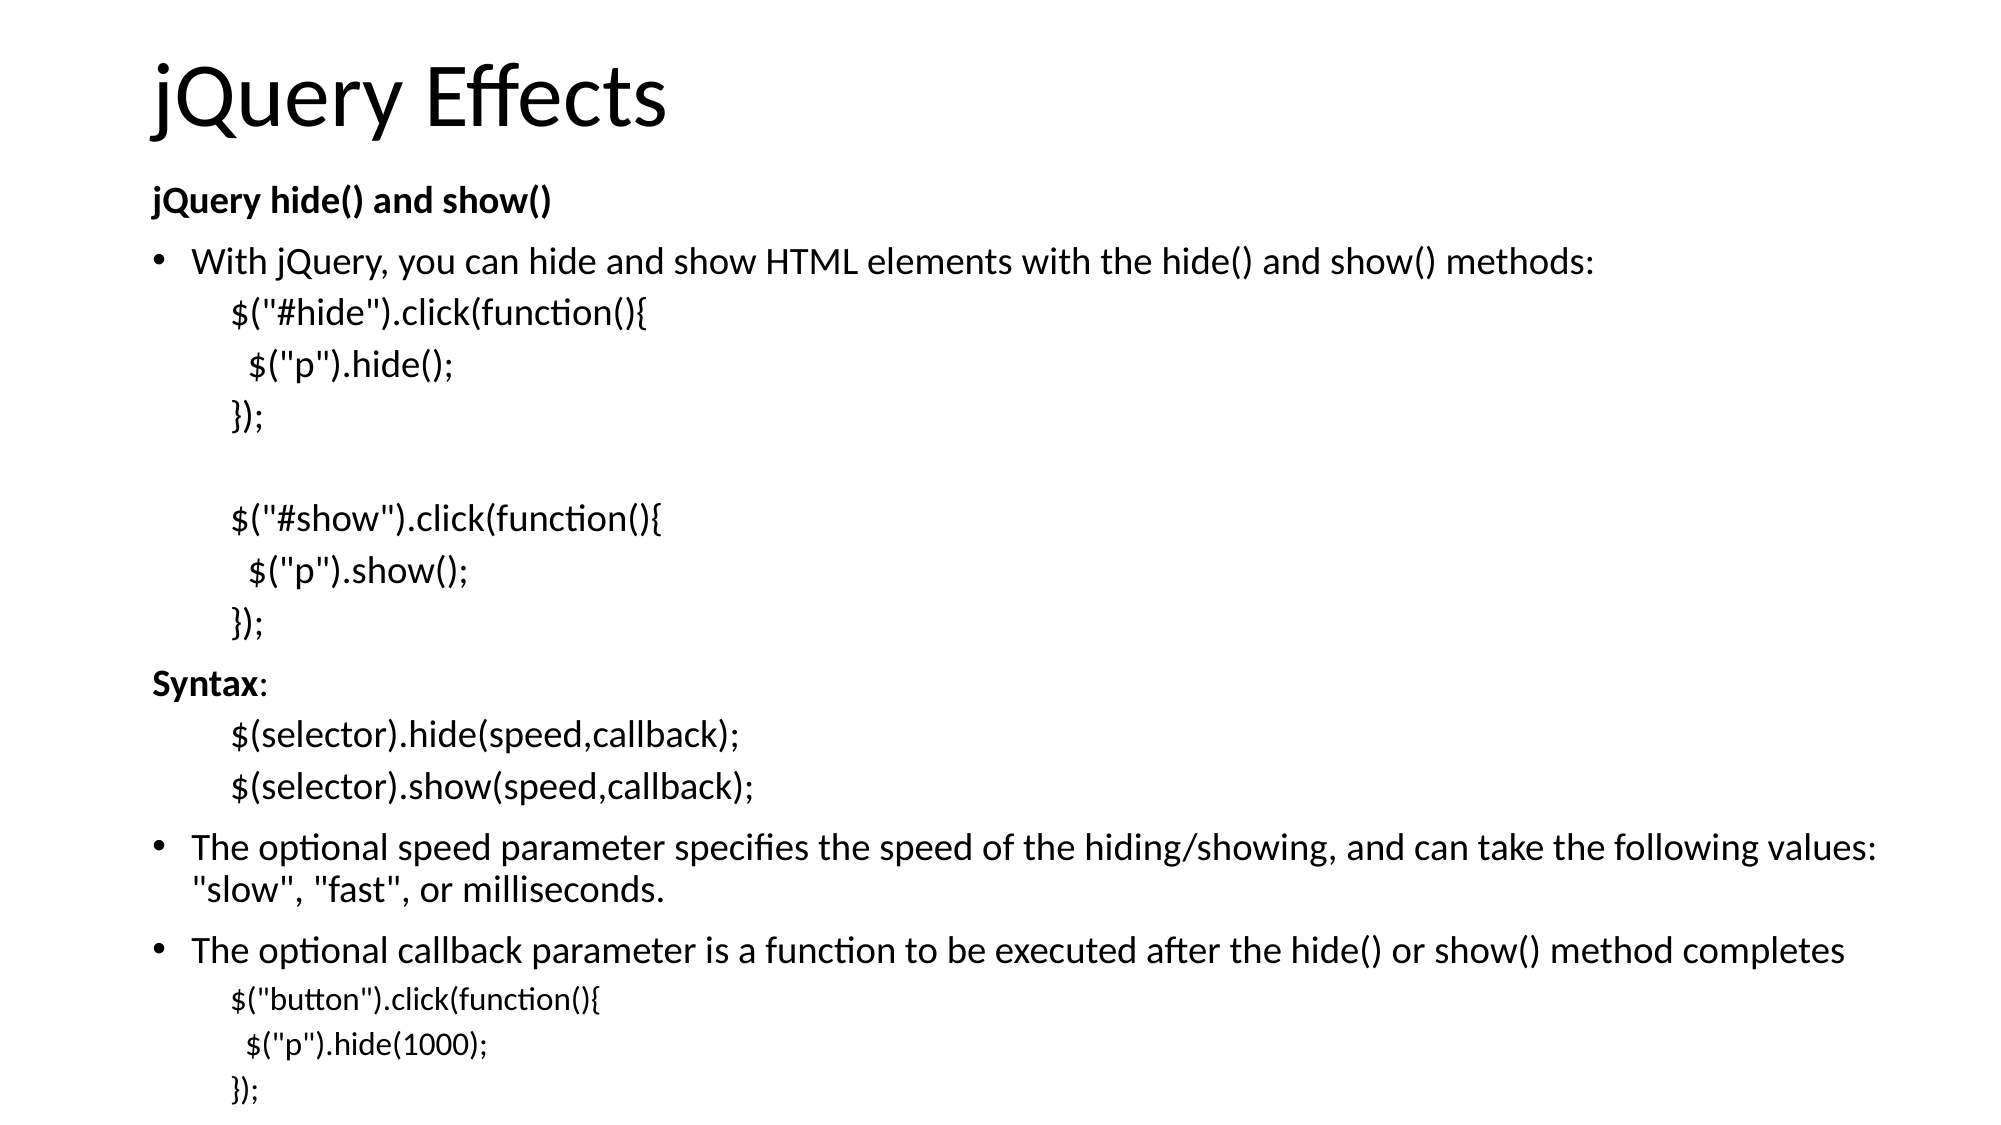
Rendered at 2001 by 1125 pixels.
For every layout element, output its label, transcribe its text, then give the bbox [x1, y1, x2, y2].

title jQuery Effects [137, 21, 1863, 172]
list jQuery hide() and show() With jQuery, you can hide and show HTML elements with the hide() and show() methods: $("#hide").click(function(){ $("p").hide(); }); $("#show").click(function(){ $("p").show(); }); Syntax: $(selector).hide(speed,callback); $(selector).show(speed,callback); The optional speed parameter specifies the speed of the hiding/showing, and can take the following values: "slow", "fast", or milliseconds. The optional callback parameter is a function to be executed after the hide() or show() method completes $("button").click(function(){ $("p").hide(1000); }); [137, 172, 1939, 1118]
